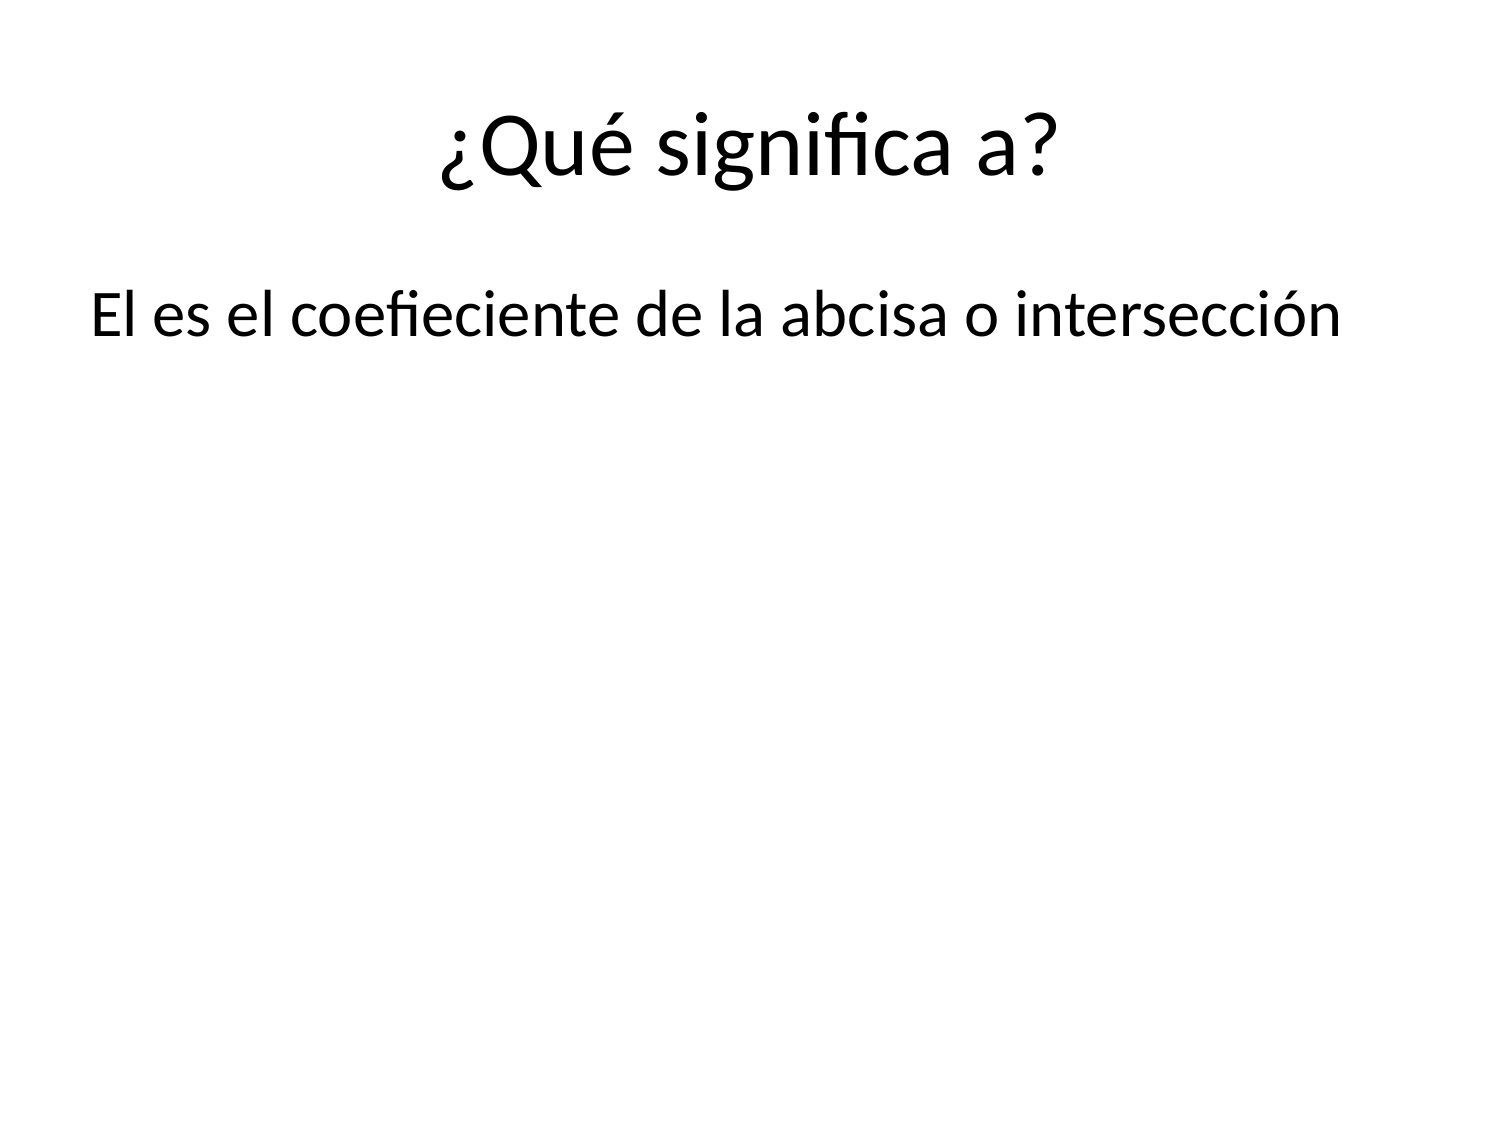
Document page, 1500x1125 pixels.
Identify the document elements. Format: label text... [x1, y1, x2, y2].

title ¿Qué significa a? [75, 45, 1425, 233]
list El es el coefieciente de la abcisa o intersección [75, 262, 1425, 1005]
